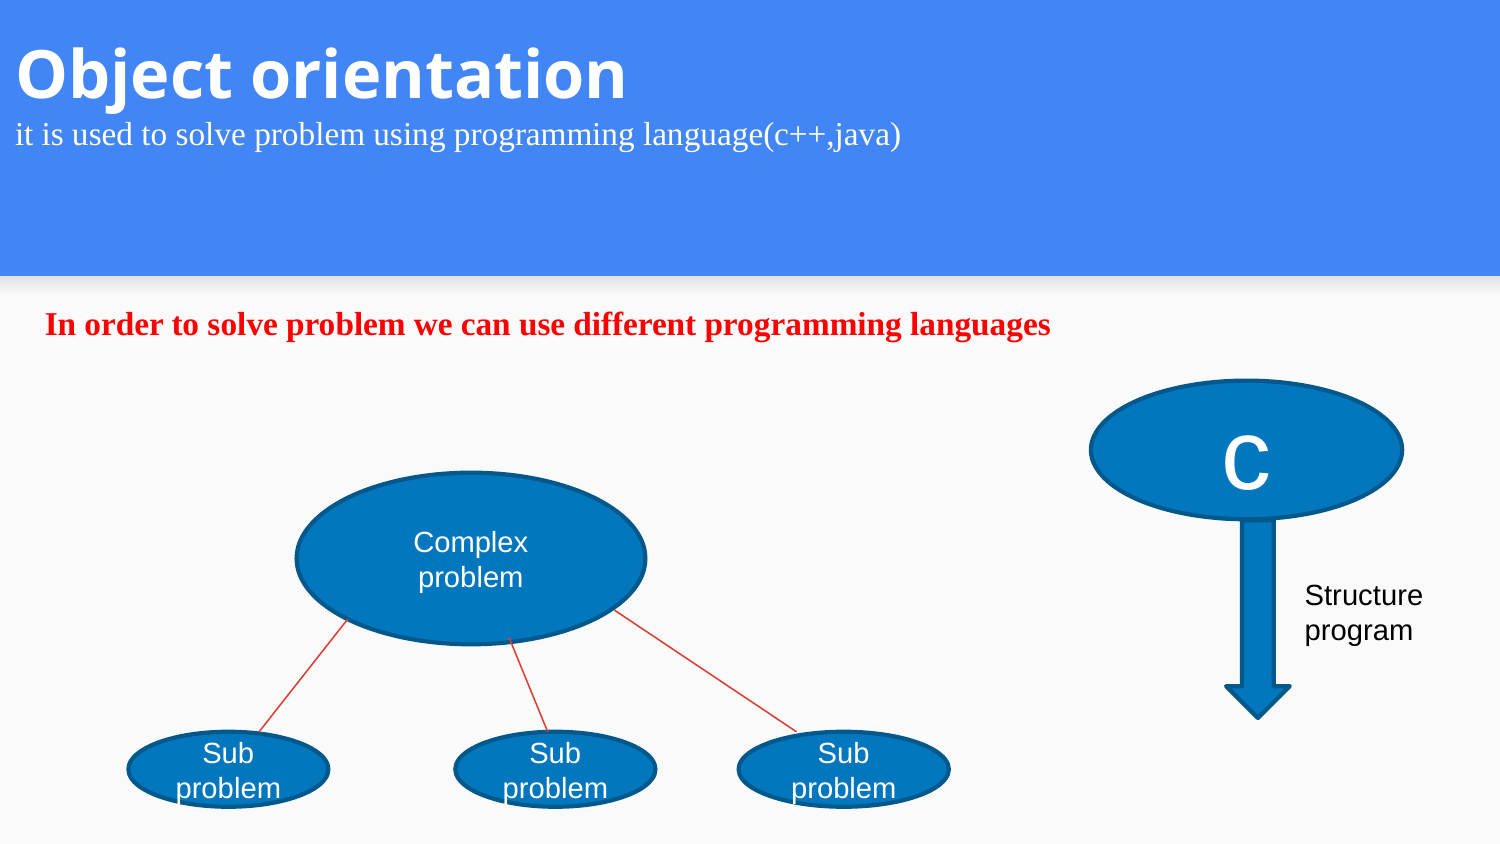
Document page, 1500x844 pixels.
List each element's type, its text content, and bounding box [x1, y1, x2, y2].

text_box Sub problem [126, 729, 331, 809]
text_box c [1088, 378, 1405, 522]
text_box Sub problem [453, 729, 658, 809]
text_box Structure program [1289, 569, 1478, 654]
list In order to solve problem we can use different programming languages [29, 280, 1478, 833]
text_box Sub problem [736, 729, 951, 809]
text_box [258, 618, 348, 733]
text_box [508, 637, 548, 733]
title Object orientation it is used to solve problem using programming language(c++,java) [0, 0, 1427, 248]
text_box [614, 609, 797, 733]
text_box Complex problem [294, 470, 648, 647]
text_box [1224, 518, 1292, 721]
